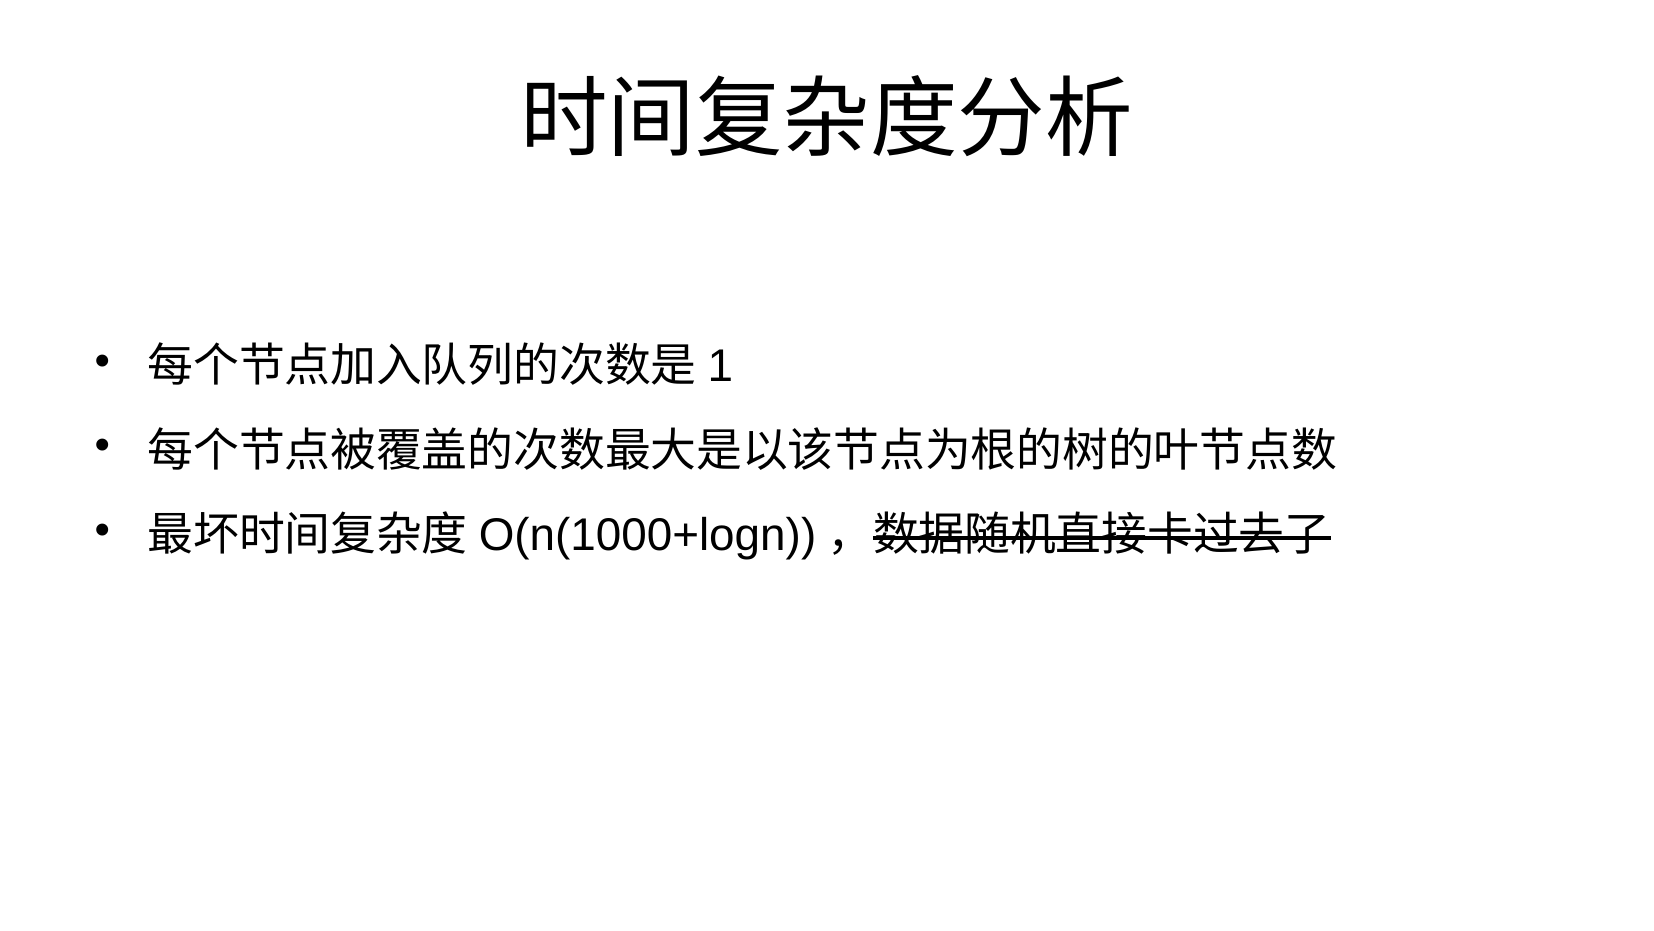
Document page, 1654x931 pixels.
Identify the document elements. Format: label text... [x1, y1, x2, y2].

title 时间复杂度分析 [82, 37, 1571, 193]
list 每个节点加入队列的次数是1 每个节点被覆盖的次数最大是以该节点为根的树的叶节点数 最坏时间复杂度O(n(1000+logn))，数据随机直接卡过去了 [76, 335, 1565, 620]
